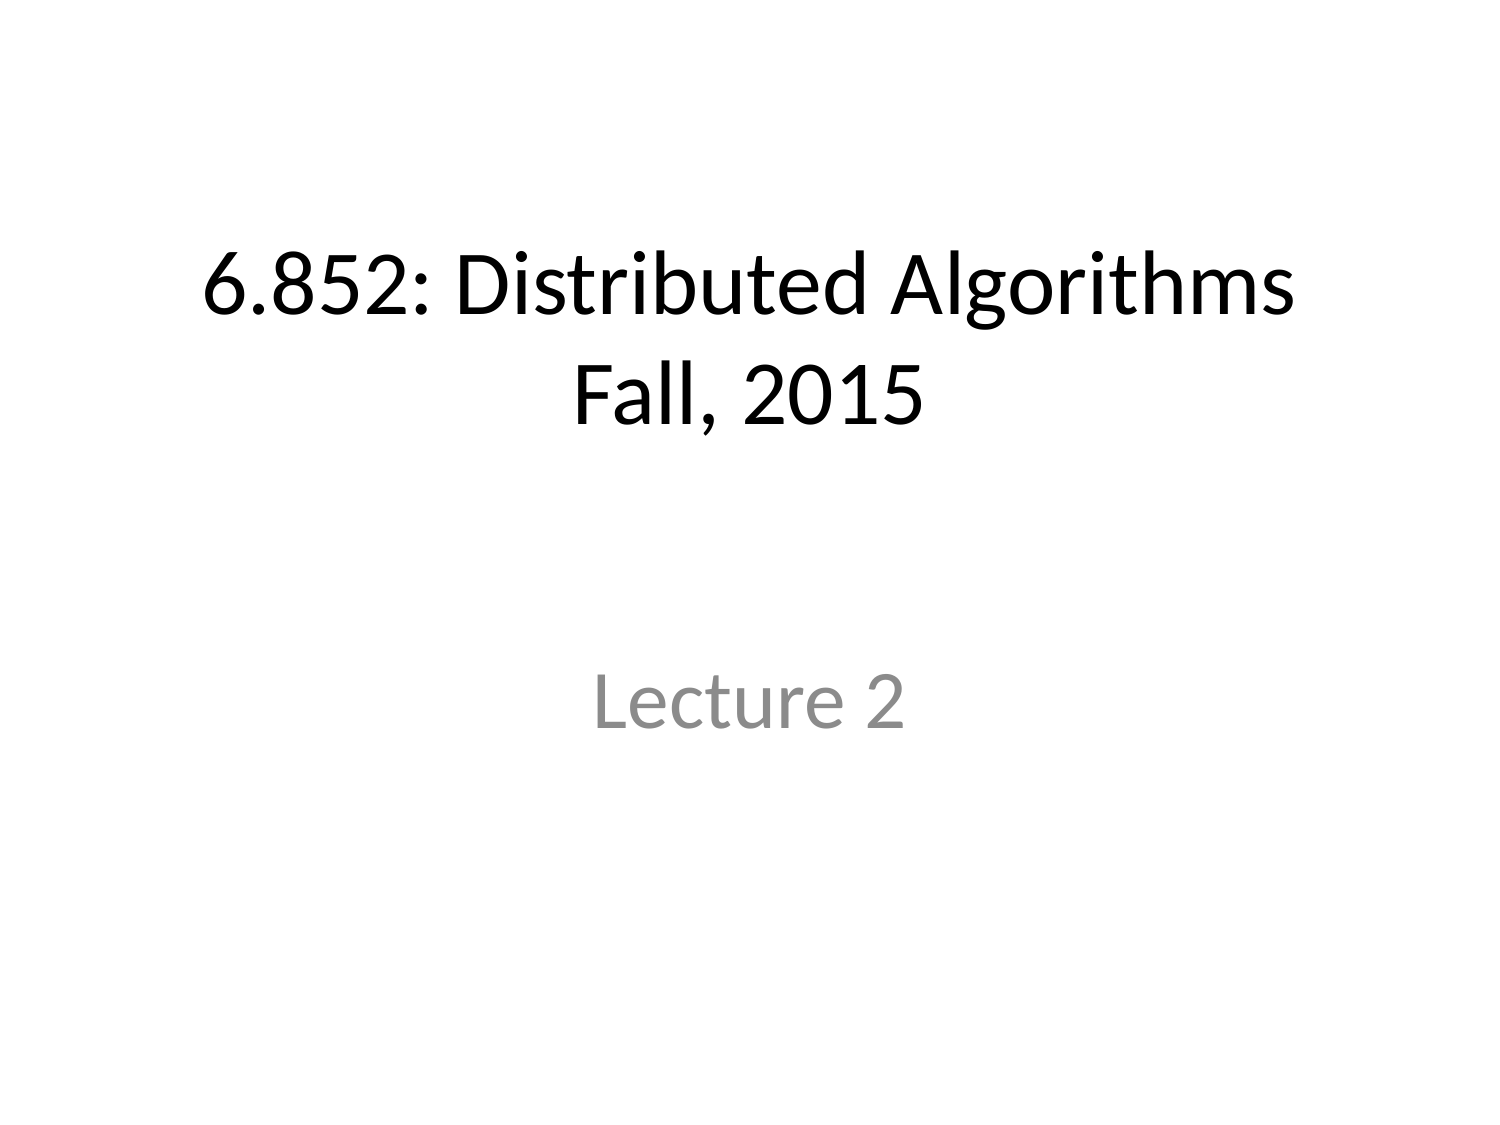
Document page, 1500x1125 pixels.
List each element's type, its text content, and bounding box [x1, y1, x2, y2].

subtitle Lecture 2 [225, 637, 1275, 925]
title 6.852: Distributed Algorithms Fall, 2015 [112, 212, 1388, 454]
